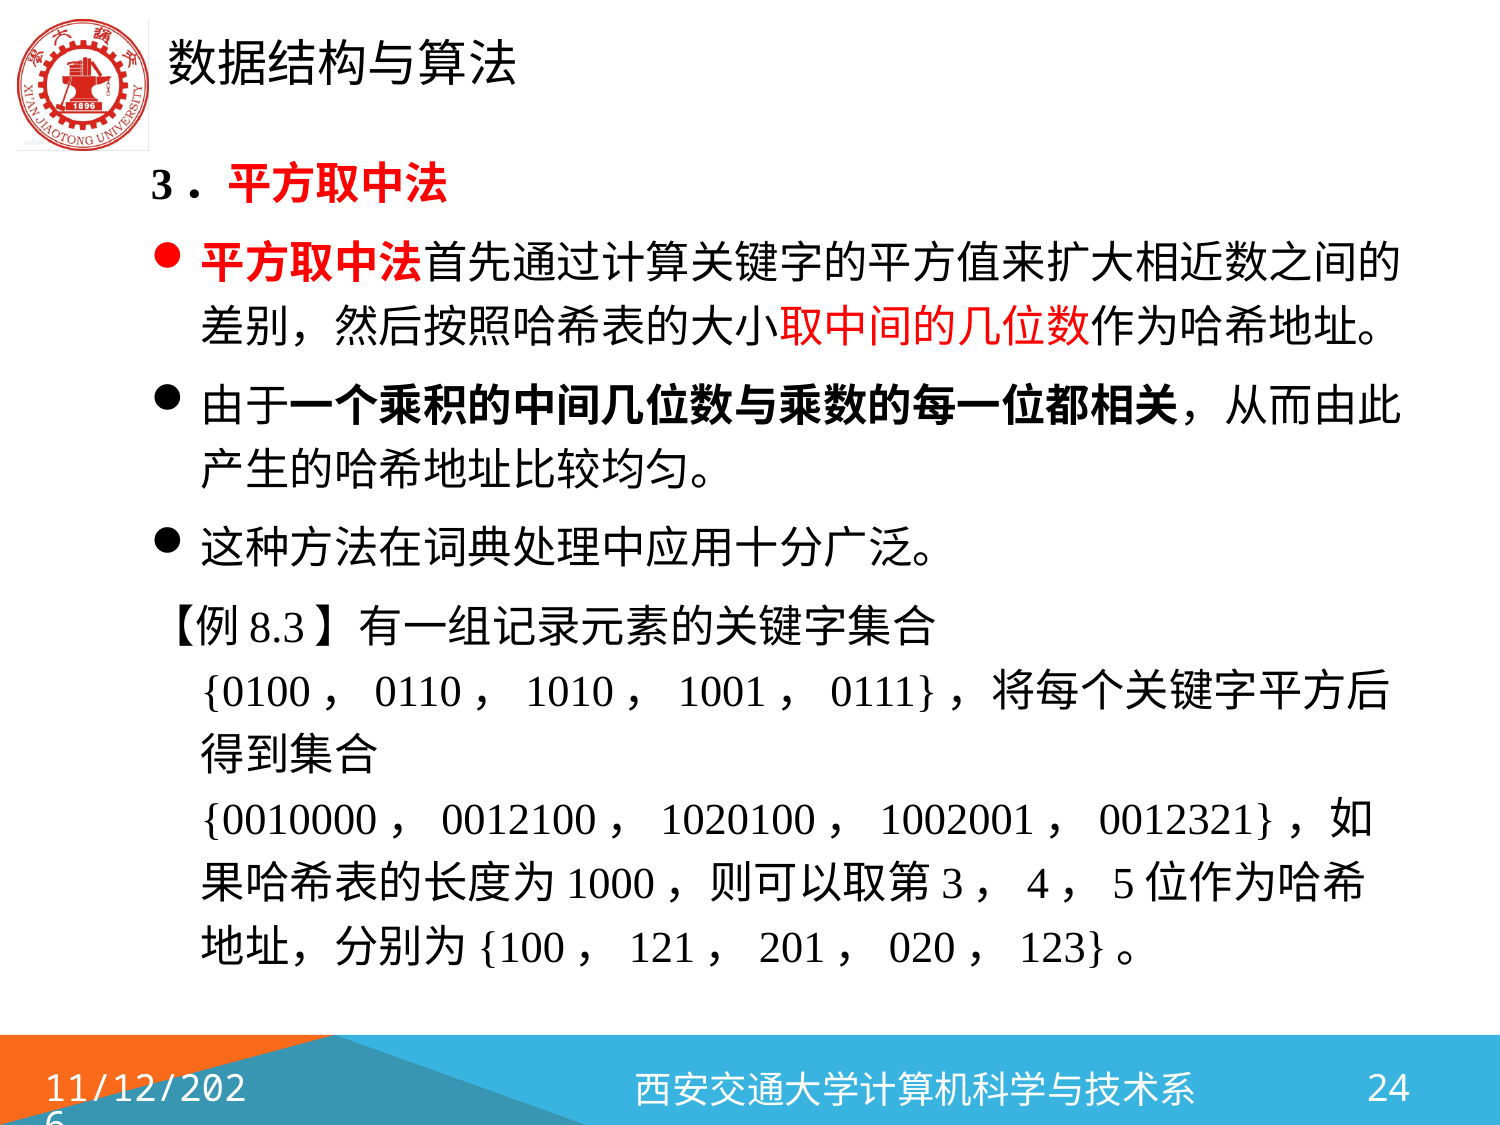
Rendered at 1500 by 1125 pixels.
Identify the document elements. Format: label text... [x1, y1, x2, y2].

list 3．平方取中法 平方取中法首先通过计算关键字的平方值来扩大相近数之间的差别，然后按照哈希表的大小取中间的几位数作为哈希地址。 由于一个乘积的中间几位数与乘数的每一位都相关，从而由此产生的哈希地址比较均匀。 这种方法在词典处理中应用十分广泛。 【例8.3】有一组记录元素的关键字集合{0100，0110，1010，1001，0111}，将每个关键字平方后得到集合{0010000，0012100，1020100，1002001，0012321}，如果哈希表的长度为1000，则可以取第3，4，5位作为哈希地址，分别为{100，121，201，020，123}。 [135, 137, 1424, 1047]
picture [17, 19, 149, 151]
